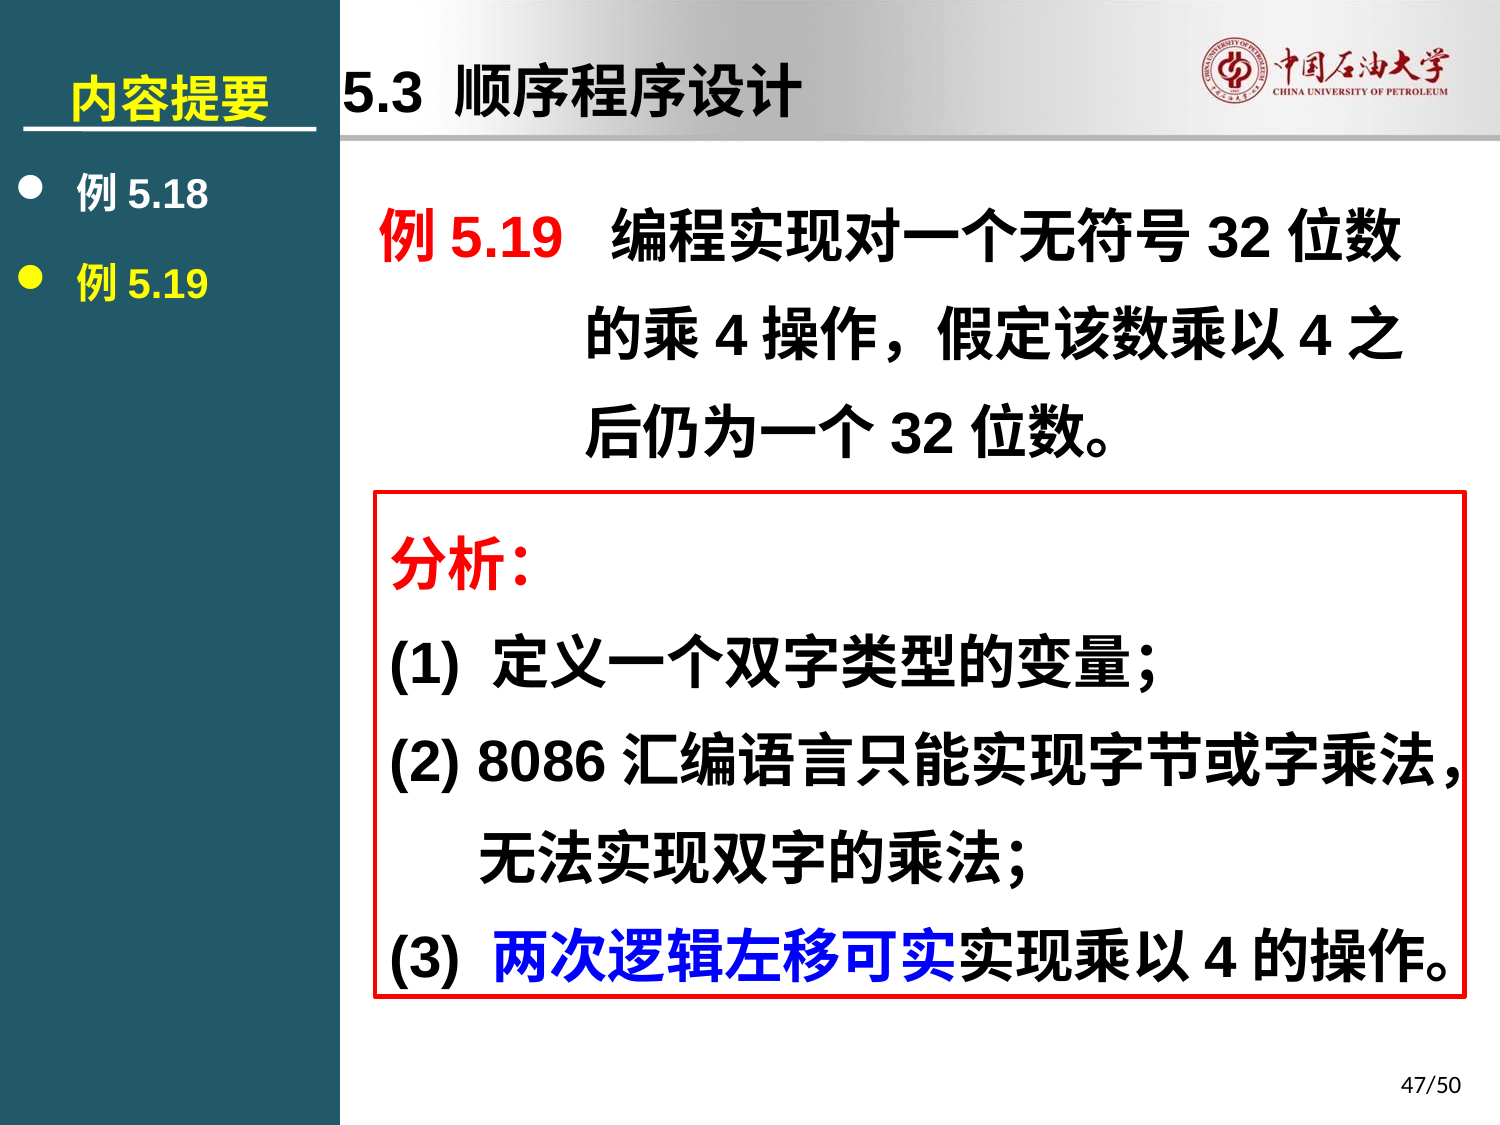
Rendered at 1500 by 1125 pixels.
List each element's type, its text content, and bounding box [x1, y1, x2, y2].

text_box 分析： (1) 定义一个双字类型的变量； (2) 8086汇编语言只能实现字节或字乘法，无法实现双字的乘法； (3) 两次逻辑左移可实实现乘以4的操作。 [375, 492, 1465, 997]
picture [342, 0, 1500, 1125]
text_box 内容提要 例5.18 例5.19 [0, 0, 342, 1125]
text_box 5.3 顺序程序设计 [328, 46, 906, 132]
list 例5.19 编程实现对一个无符号32位数的乘4操作，假定该数乘以4之后仍为一个32位数。 [363, 163, 1466, 1055]
slide_number 47/50 [1349, 1053, 1477, 1114]
